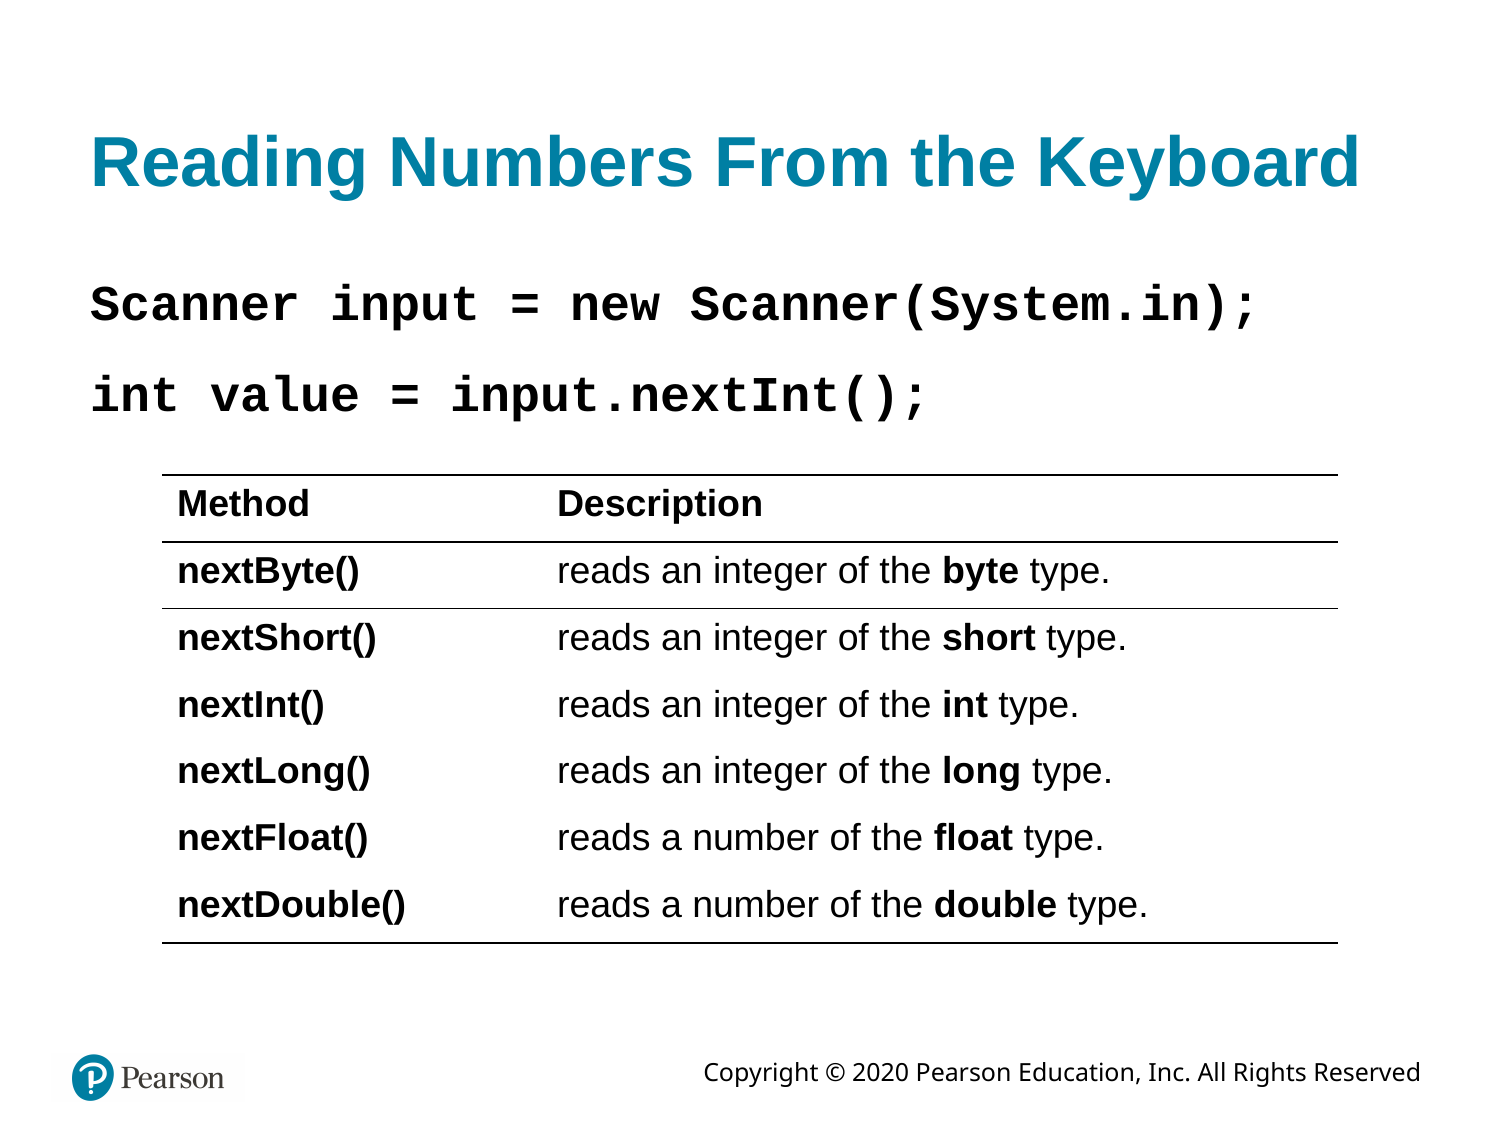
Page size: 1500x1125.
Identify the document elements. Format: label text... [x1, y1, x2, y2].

table_cell nextFloat() [162, 809, 542, 876]
picture [51, 1053, 245, 1102]
table_header Method [162, 476, 542, 541]
table_cell reads an integer of the int type. [542, 675, 1338, 742]
table_header Description [542, 476, 1338, 541]
table_cell nextByte() [162, 543, 542, 608]
table_cell nextDouble() [162, 876, 542, 942]
table_cell reads an integer of the long type. [542, 742, 1338, 809]
table_cell reads a number of the double type. [542, 876, 1338, 942]
list Scanner input = new Scanner(System.in); int value = input.nextInt(); [75, 255, 1425, 435]
table_cell reads an integer of the byte type. [542, 543, 1338, 608]
table_cell nextLong() [162, 742, 542, 809]
table_cell reads a number of the float type. [542, 809, 1338, 876]
table_cell nextShort() [162, 609, 542, 675]
table_cell reads an integer of the short type. [542, 609, 1338, 675]
table_cell nextInt() [162, 675, 542, 742]
title Reading Numbers From the Keyboard [75, 35, 1425, 216]
